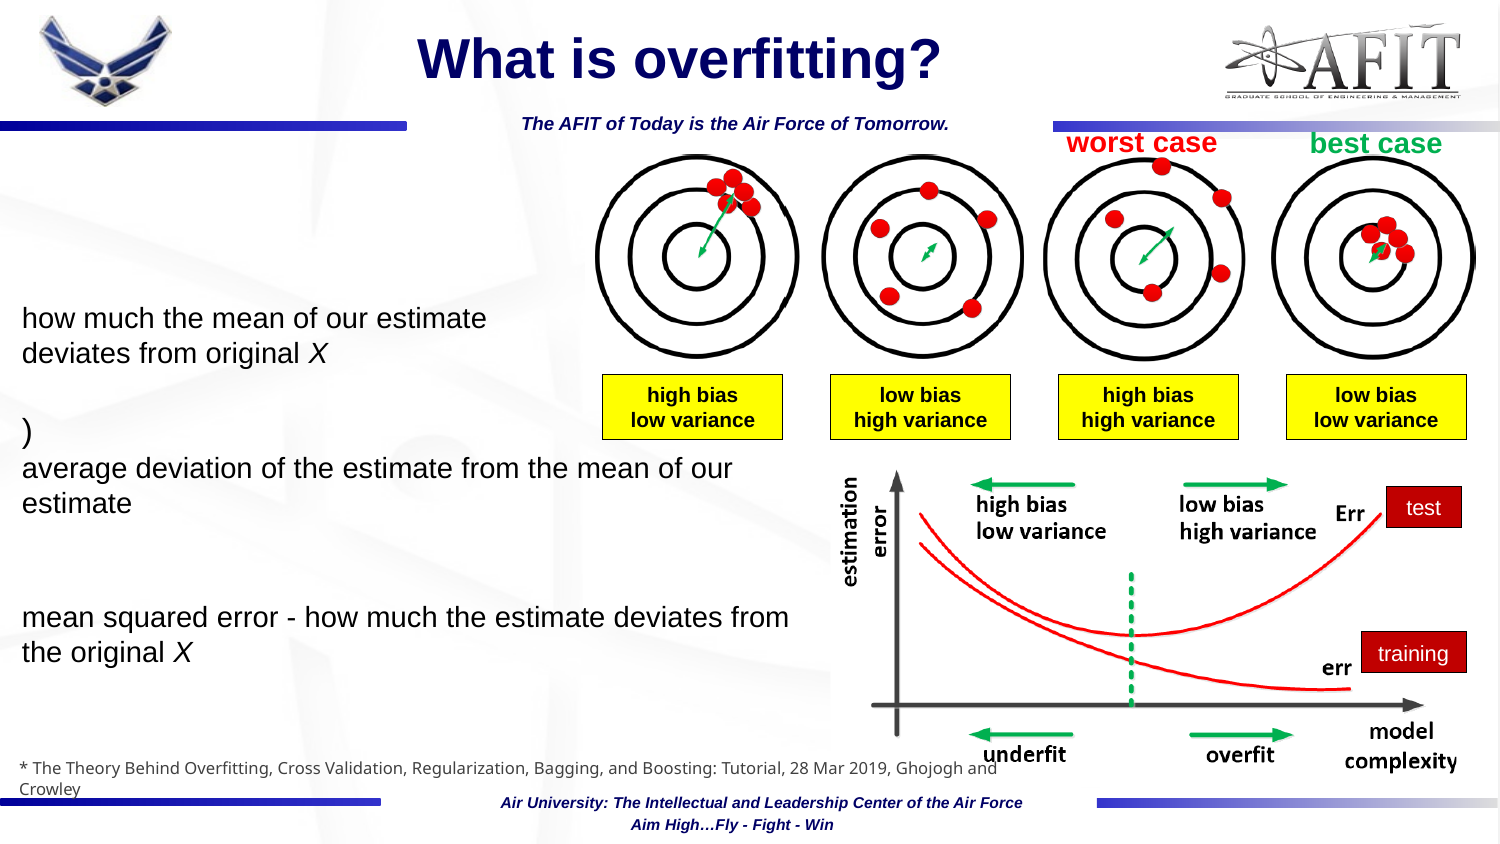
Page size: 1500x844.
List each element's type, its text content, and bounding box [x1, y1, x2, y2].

text_box high bias low variance [602, 383, 783, 440]
picture [1232, 21, 1462, 104]
picture [830, 468, 1457, 787]
text_box best case [1280, 116, 1473, 138]
text_box training [1461, 631, 1467, 673]
picture [584, 139, 1486, 375]
text_box low bias low variance [1286, 383, 1467, 440]
text_box worst case [1041, 115, 1244, 138]
title What is overfitting? [128, 0, 1232, 127]
text_box high bias high variance [1058, 383, 1239, 440]
picture [39, 15, 128, 107]
text_box * The Theory Behind Overfitting, Cross Validation, Regularization, Bagging, and Boosting: Tutorial, 28 Mar 2019, Ghojogh and Crowley [4, 751, 1080, 806]
text_box low bias high variance [830, 383, 1011, 440]
